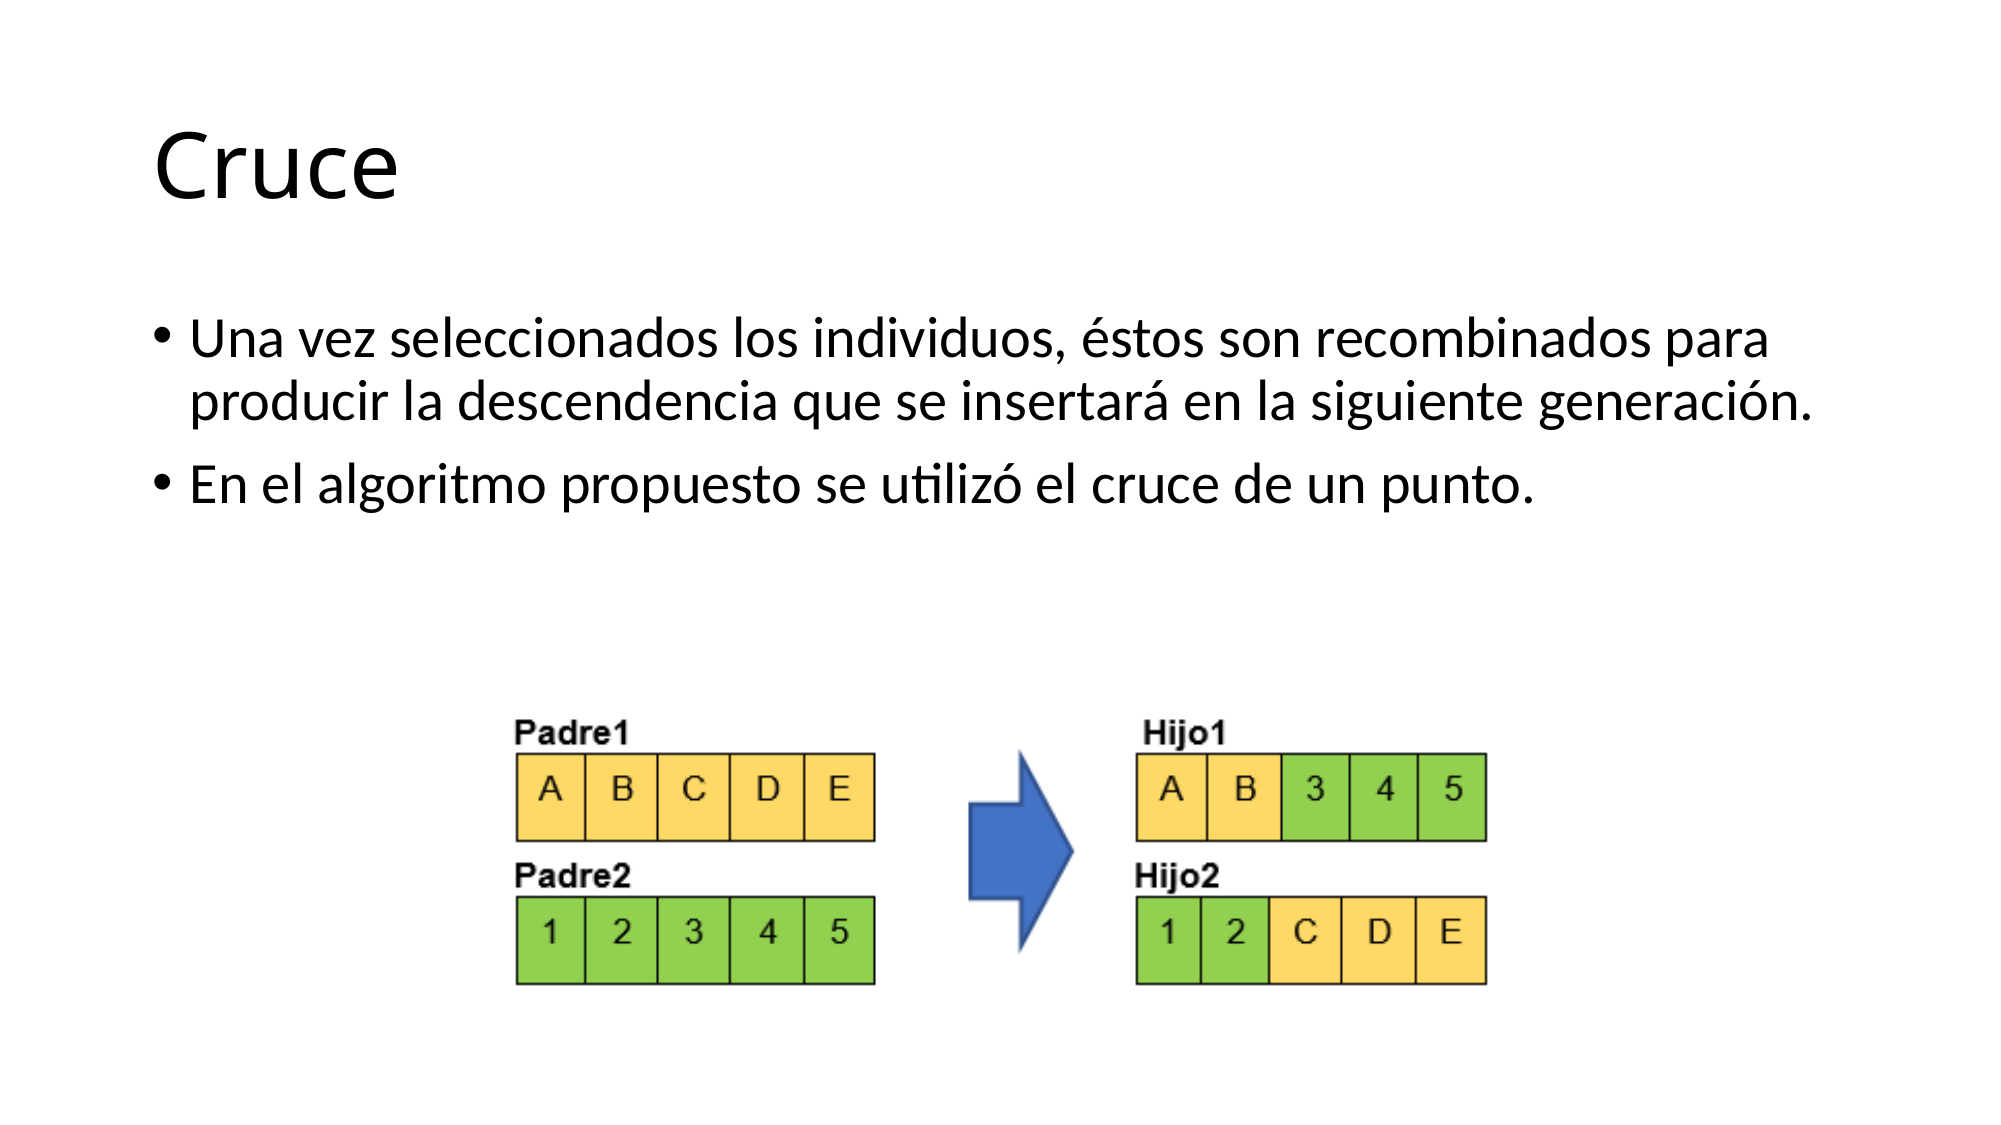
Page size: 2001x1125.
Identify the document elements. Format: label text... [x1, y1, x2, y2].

title Cruce [137, 59, 1863, 278]
picture [499, 714, 1500, 998]
list Una vez seleccionados los individuos, éstos son recombinados para producir la descendencia que se insertará en la siguiente generación. En el algoritmo propuesto se utilizó el cruce de un punto. [137, 299, 1863, 1014]
